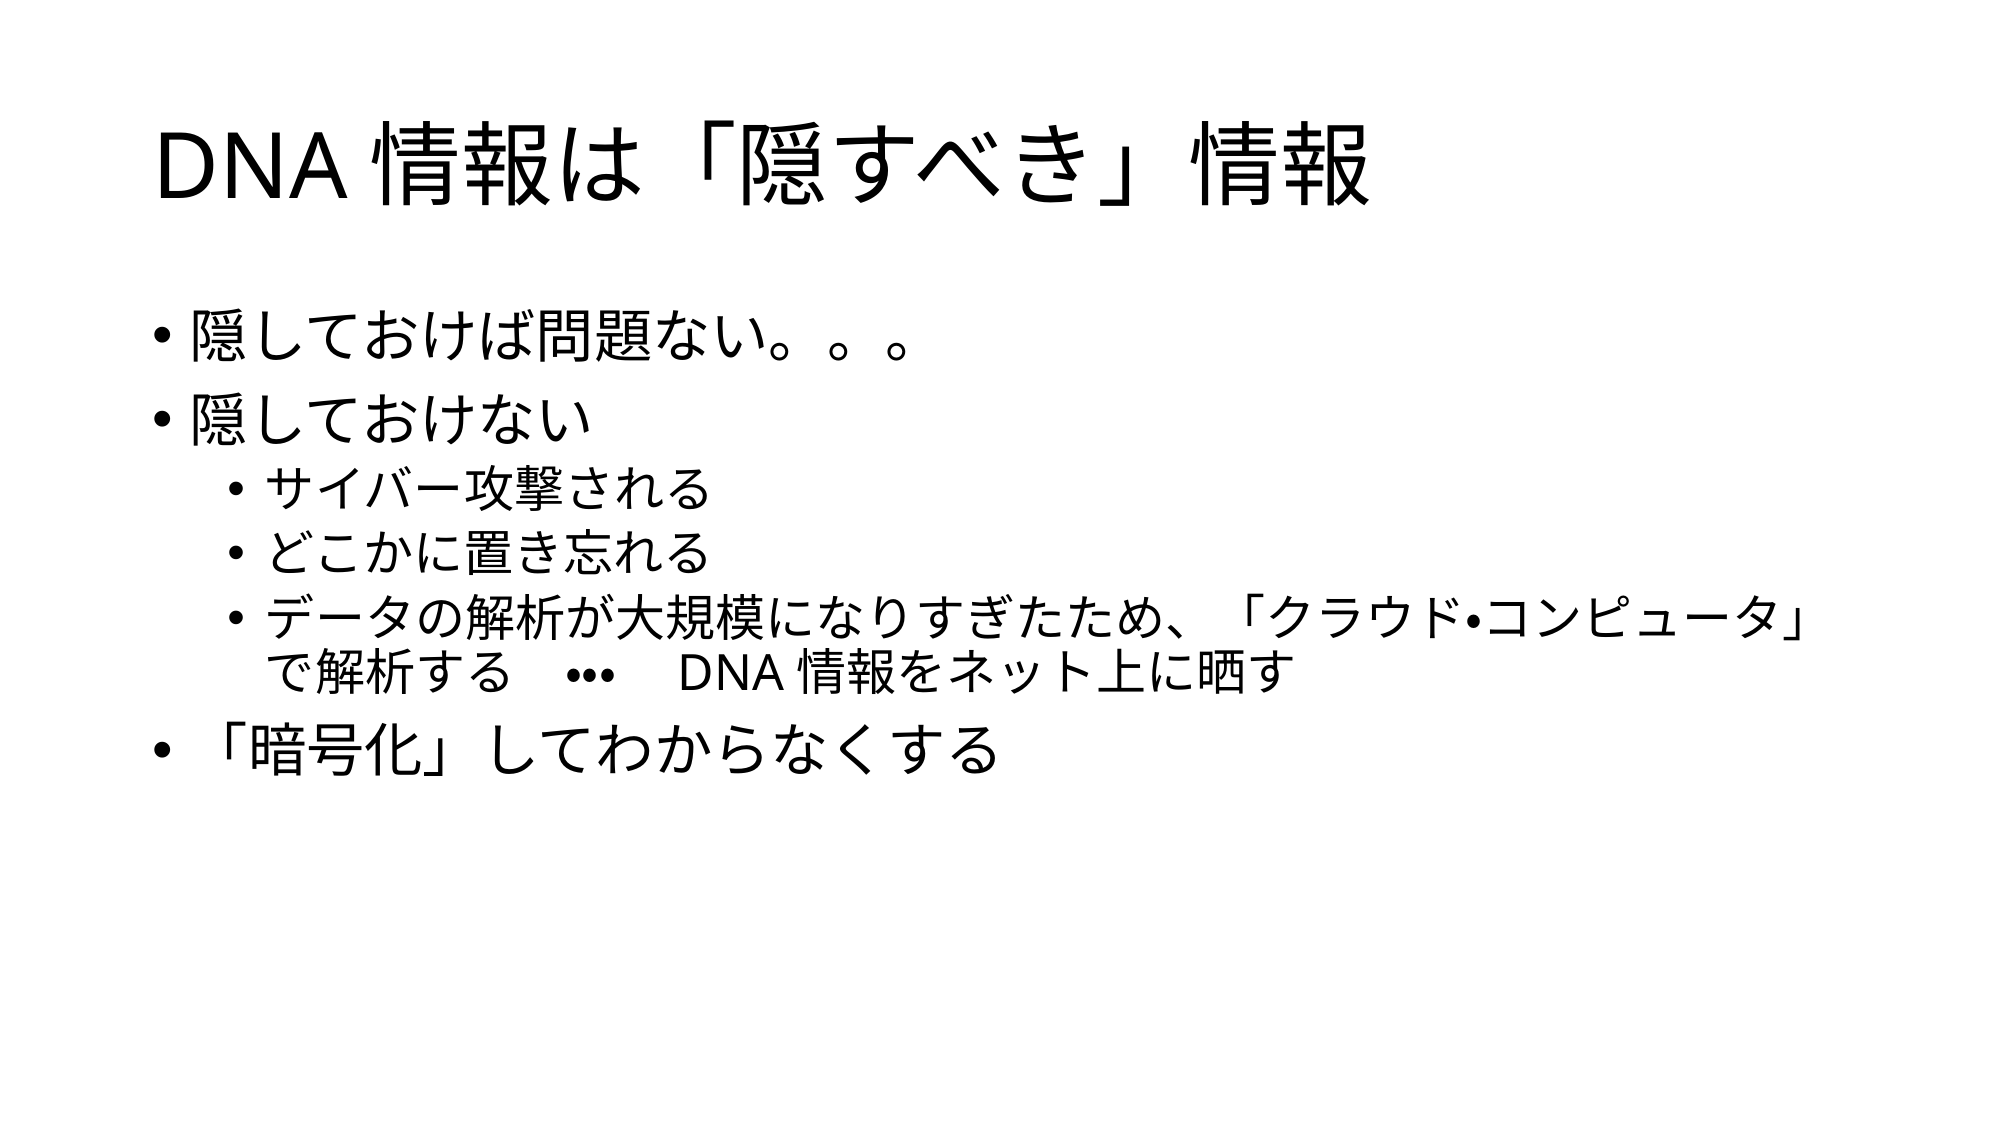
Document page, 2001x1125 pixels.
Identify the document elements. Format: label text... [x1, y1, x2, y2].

list 隠しておけば問題ない。。。 隠しておけない サイバー攻撃される どこかに置き忘れる データの解析が大規模になりすぎたため、「クラウド・コンピュータ」で解析する ・・・ DNA情報をネット上に晒す 「暗号化」してわからなくする [137, 299, 1863, 1014]
title DNA情報は「隠すべき」情報 [137, 59, 1863, 278]
